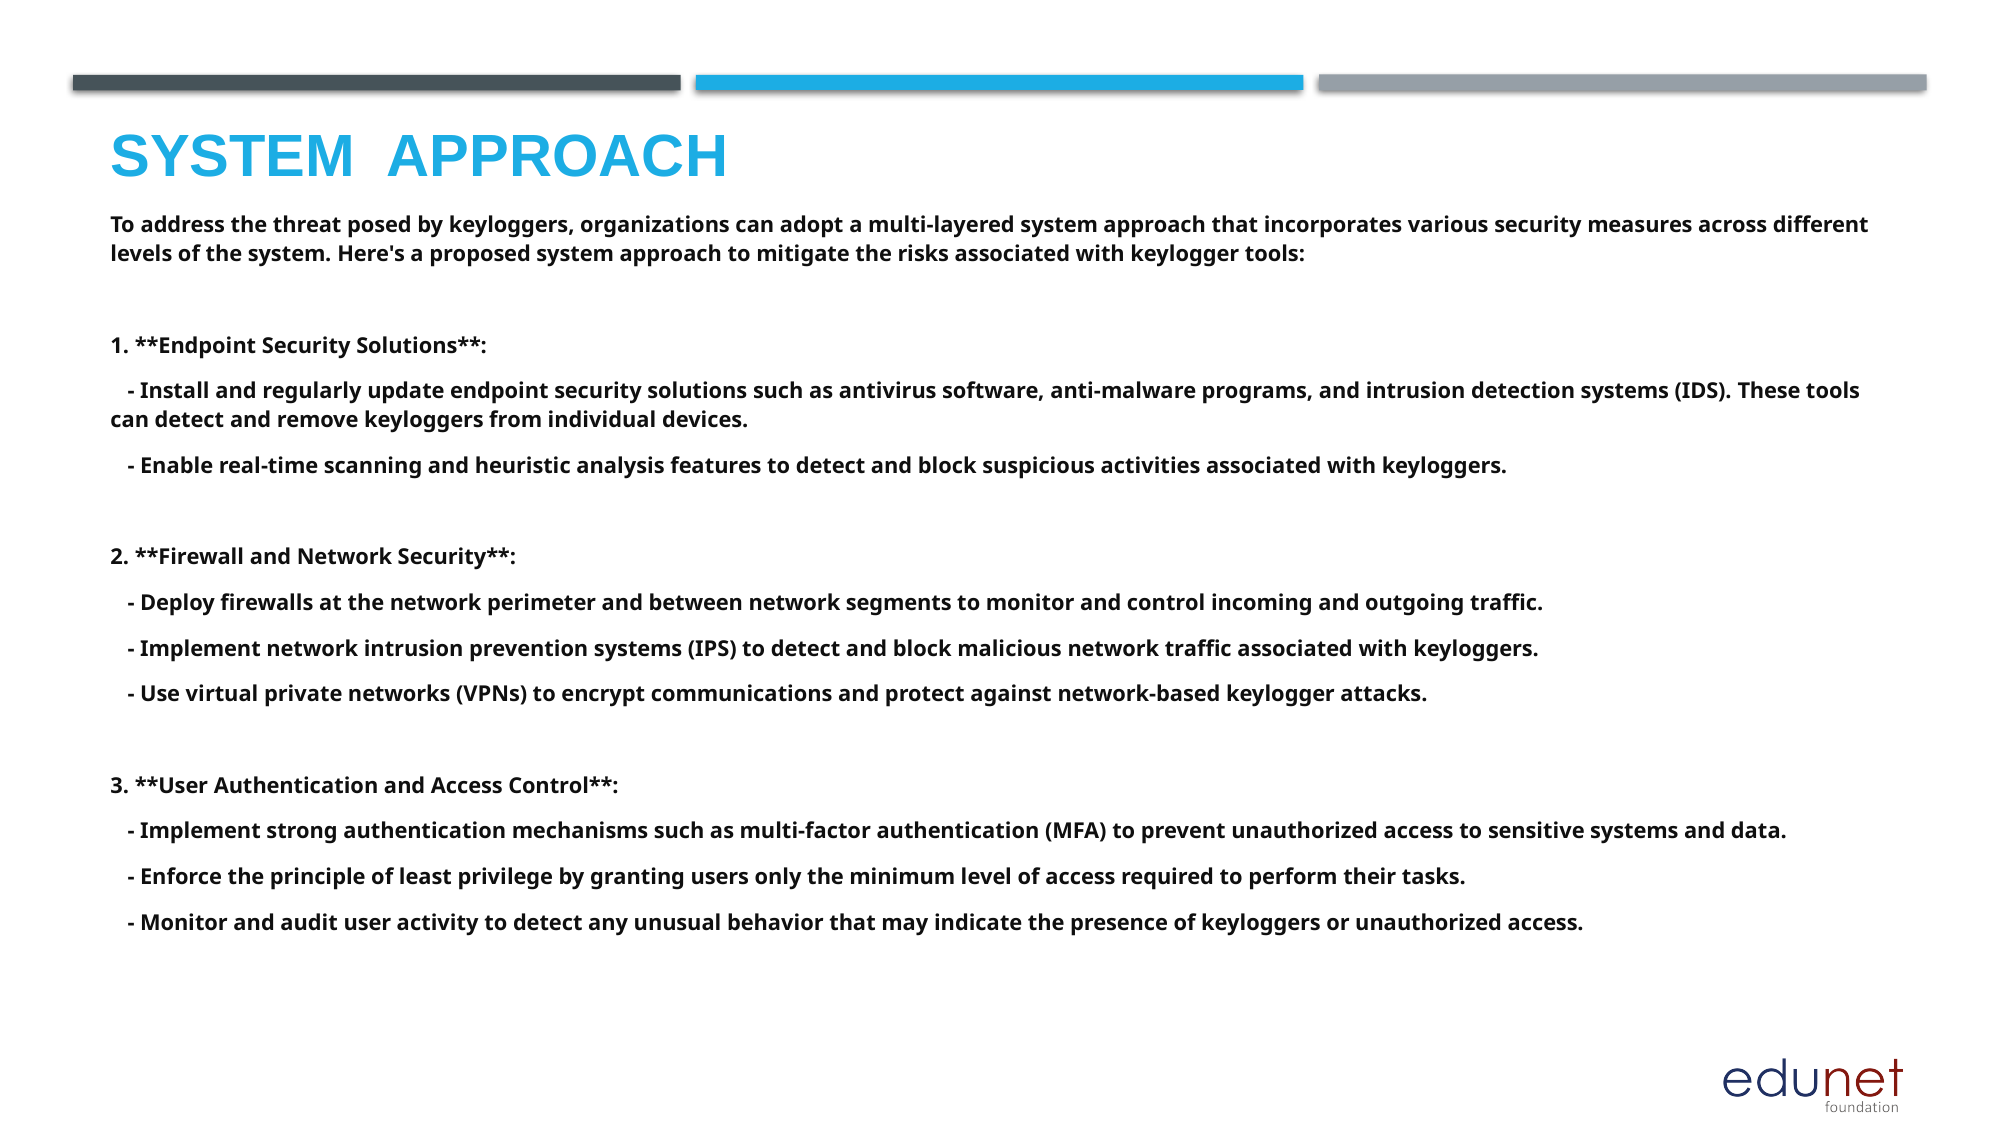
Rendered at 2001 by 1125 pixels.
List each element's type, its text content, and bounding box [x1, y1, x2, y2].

list To address the threat posed by keyloggers, organizations can adopt a multi-layered system approach that incorporates various security measures across different levels of the system. Here's a proposed system approach to mitigate the risks associated with keylogger tools: 1. **Endpoint Security Solutions**: - Install and regularly update endpoint security solutions such as antivirus software, anti-malware programs, and intrusion detection systems (IDS). These tools can detect and remove keyloggers from individual devices. - Enable real-time scanning and heuristic analysis features to detect and block suspicious activities associated with keyloggers. 2. **Firewall and Network Security**: - Deploy firewalls at the network perimeter and between network segments to monitor and control incoming and outgoing traffic. - Implement network intrusion prevention systems (IPS) to detect and block malicious network traffic associated with keyloggers. - Use virtual private networks (VPNs) to encrypt communications and protect against network-based keylogger attacks. 3. **User Authentication and Access Control**: - Implement strong authentication mechanisms such as multi-factor authentication (MFA) to prevent unauthorized access to sensitive systems and data. - Enforce the principle of least privilege by granting users only the minimum level of access required to perform their tasks. - Monitor and audit user activity to detect any unusual behavior that may indicate the presence of keyloggers or unauthorized access. [95, 213, 1905, 981]
picture [1719, 1056, 1905, 1116]
title System Approach [95, 108, 1905, 196]
